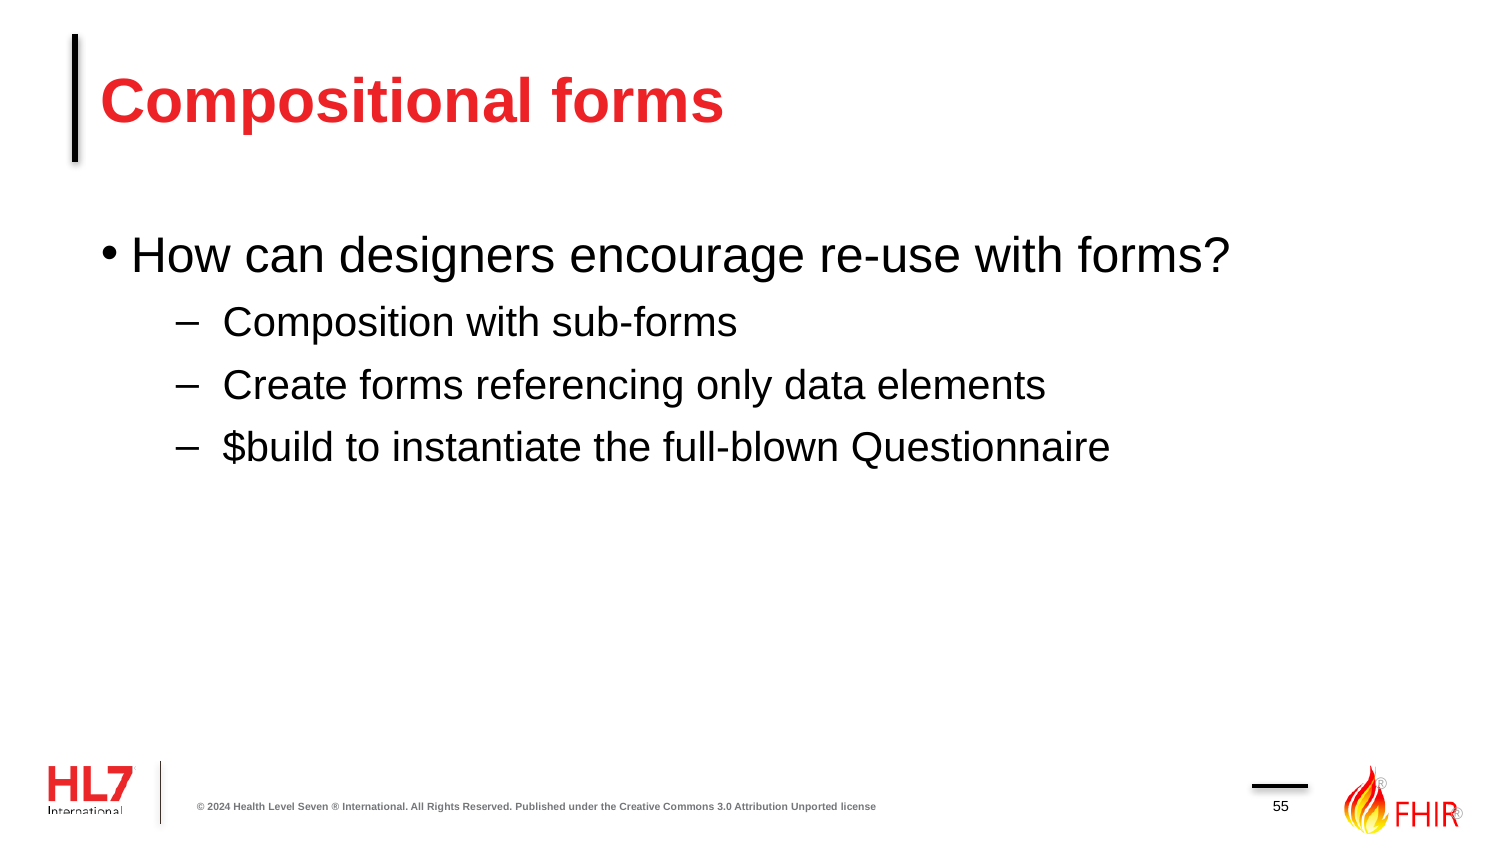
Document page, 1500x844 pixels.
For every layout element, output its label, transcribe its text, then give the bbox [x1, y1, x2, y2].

list How can designers encourage re-use with forms? Composition with sub-forms Create forms referencing only data elements $build to instantiate the full-blown Questionnaire [100, 222, 1451, 731]
title Compositional forms [100, 33, 1451, 163]
picture [1339, 760, 1463, 837]
footer © 2024 Health Level Seven ® International. All Rights Reserved. Published under the Creative Commons 3.0 Attribution Unported license [196, 786, 941, 813]
slide_number 55 [1258, 786, 1304, 814]
